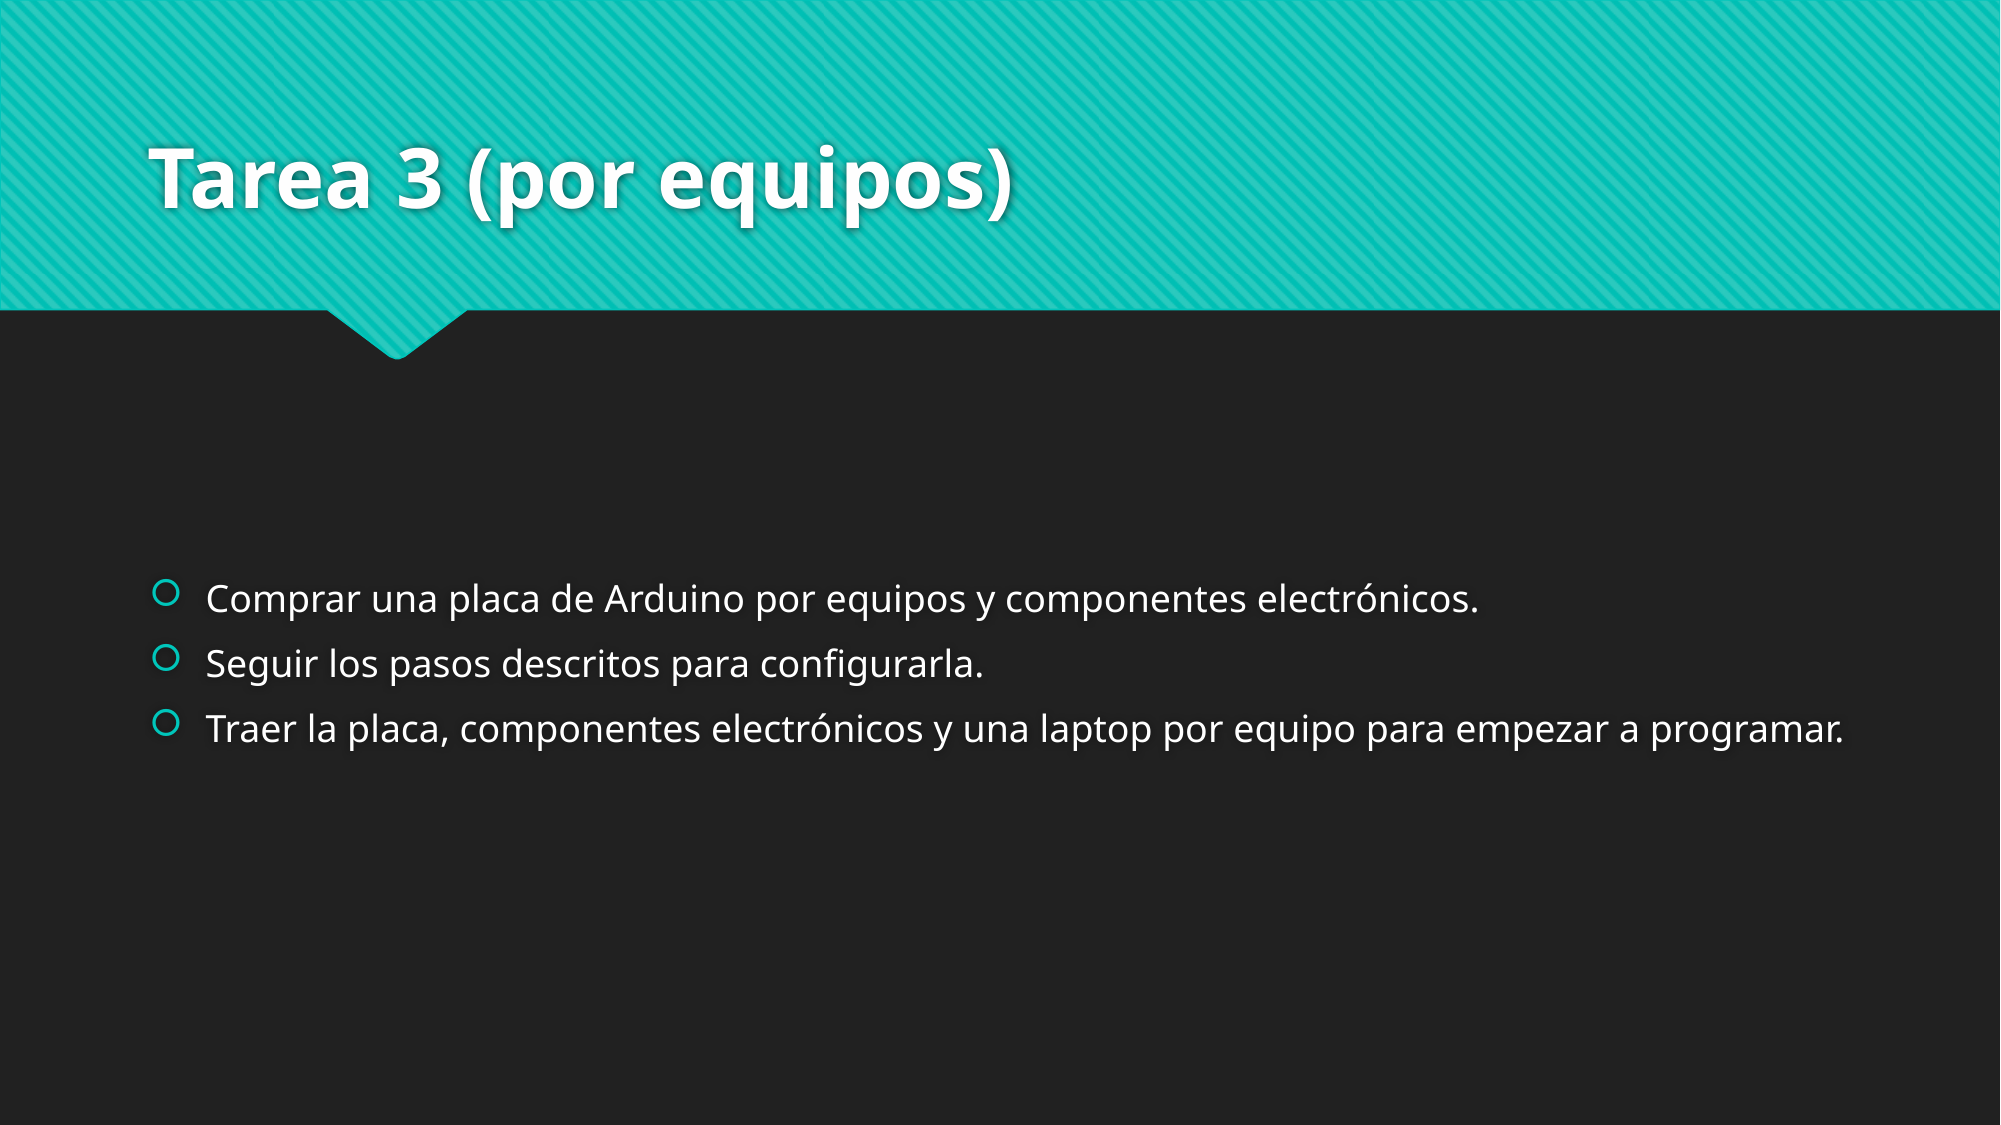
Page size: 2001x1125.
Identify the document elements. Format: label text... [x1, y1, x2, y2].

list Comprar una placa de Arduino por equipos y componentes electrónicos. Seguir los pasos descritos para configurarla. Traer la placa, componentes electrónicos y una laptop por equipo para empezar a programar. [134, 364, 1866, 962]
title Tarea 3 (por equipos) [132, 73, 1868, 233]
